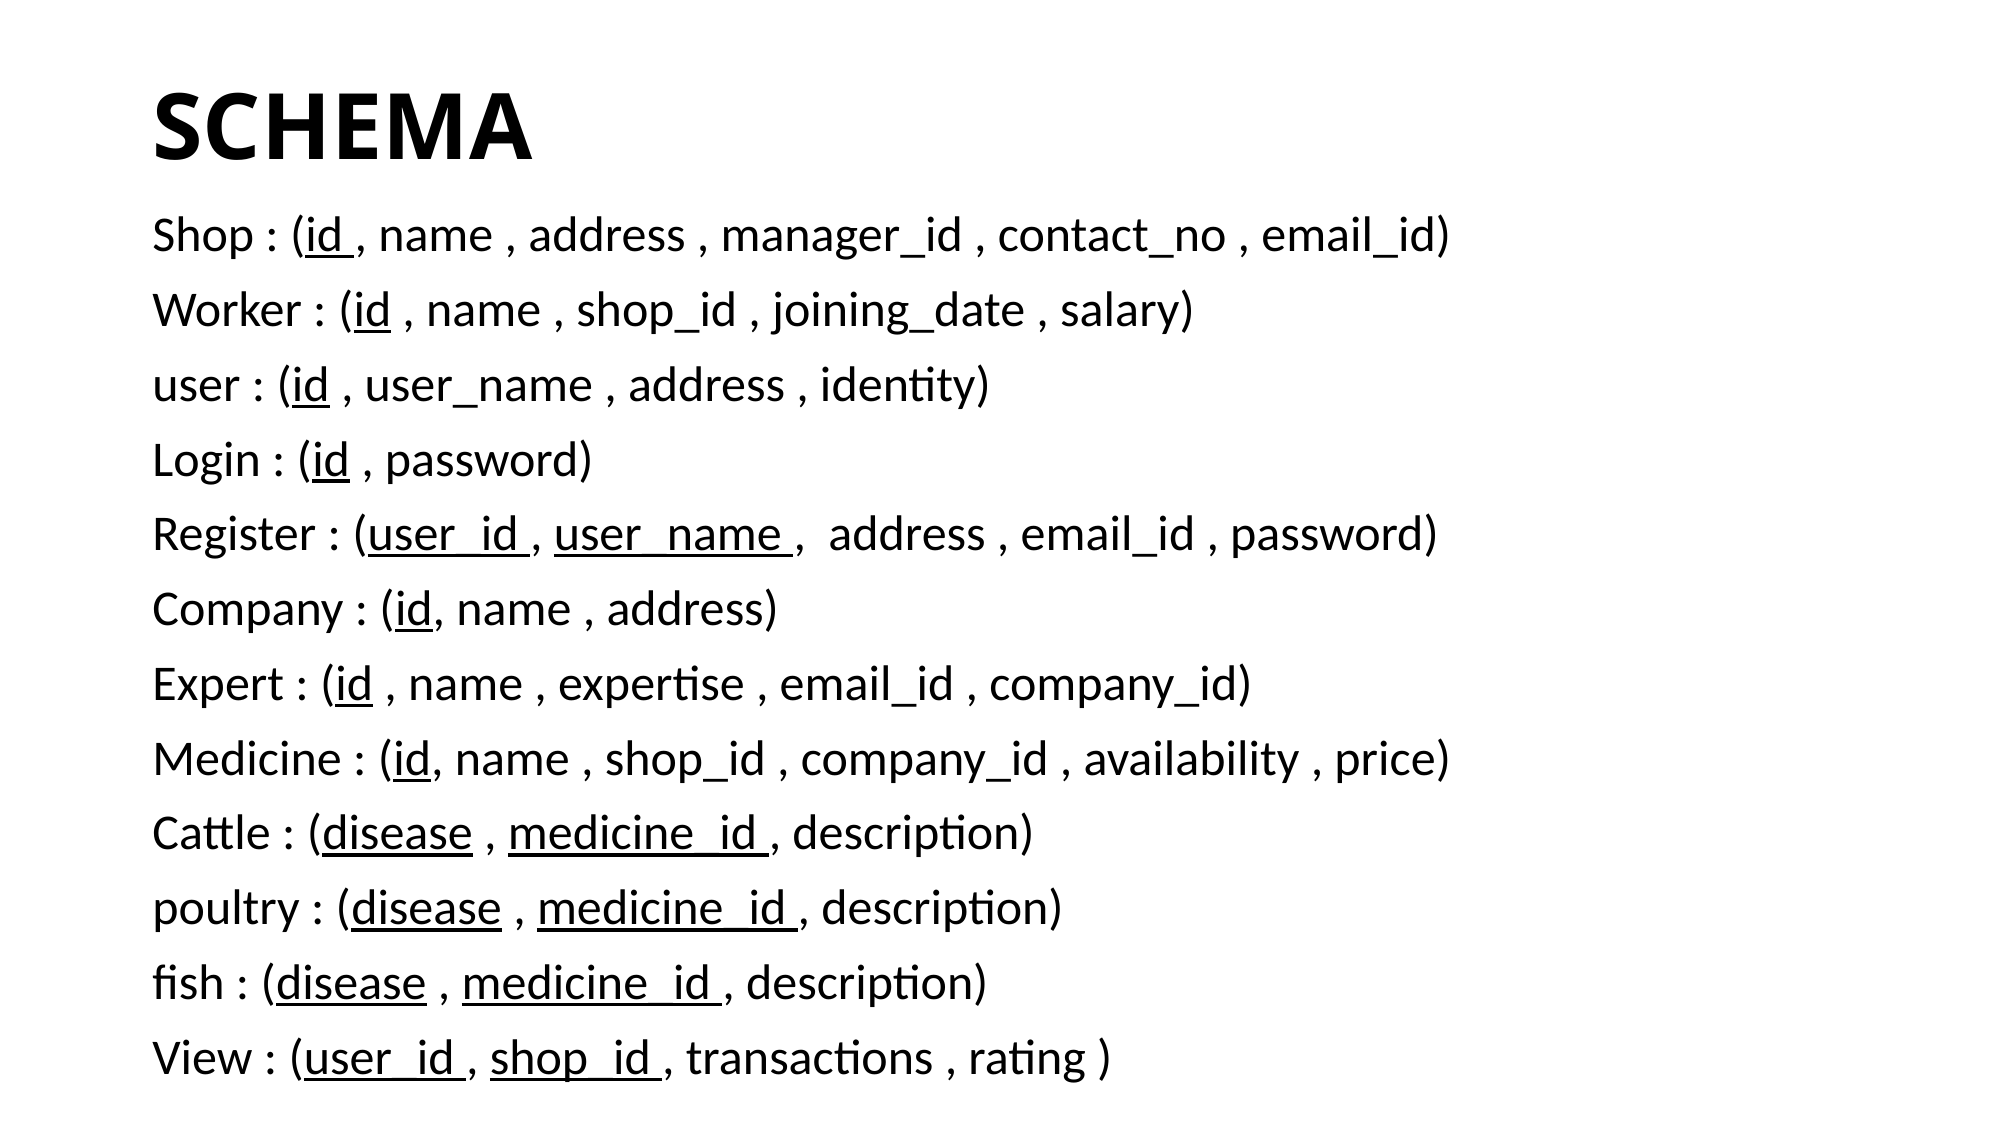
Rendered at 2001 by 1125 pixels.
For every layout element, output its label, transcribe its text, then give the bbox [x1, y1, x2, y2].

list Shop : (id , name , address , manager_id , contact_no , email_id) Worker : (id , name , shop_id , joining_date , salary) user : (id , user_name , address , identity) Login : (id , password) Register : (user_id , user_name , address , email_id , password) Company : (id, name , address) Expert : (id , name , expertise , email_id , company_id) Medicine : (id, name , shop_id , company_id , availability , price) Cattle : (disease , medicine_id , description) poultry : (disease , medicine_id , description) fish : (disease , medicine_id , description) View : (user_id , shop_id , transactions , rating ) [137, 200, 1863, 1125]
title SCHEMA [137, 59, 1863, 200]
